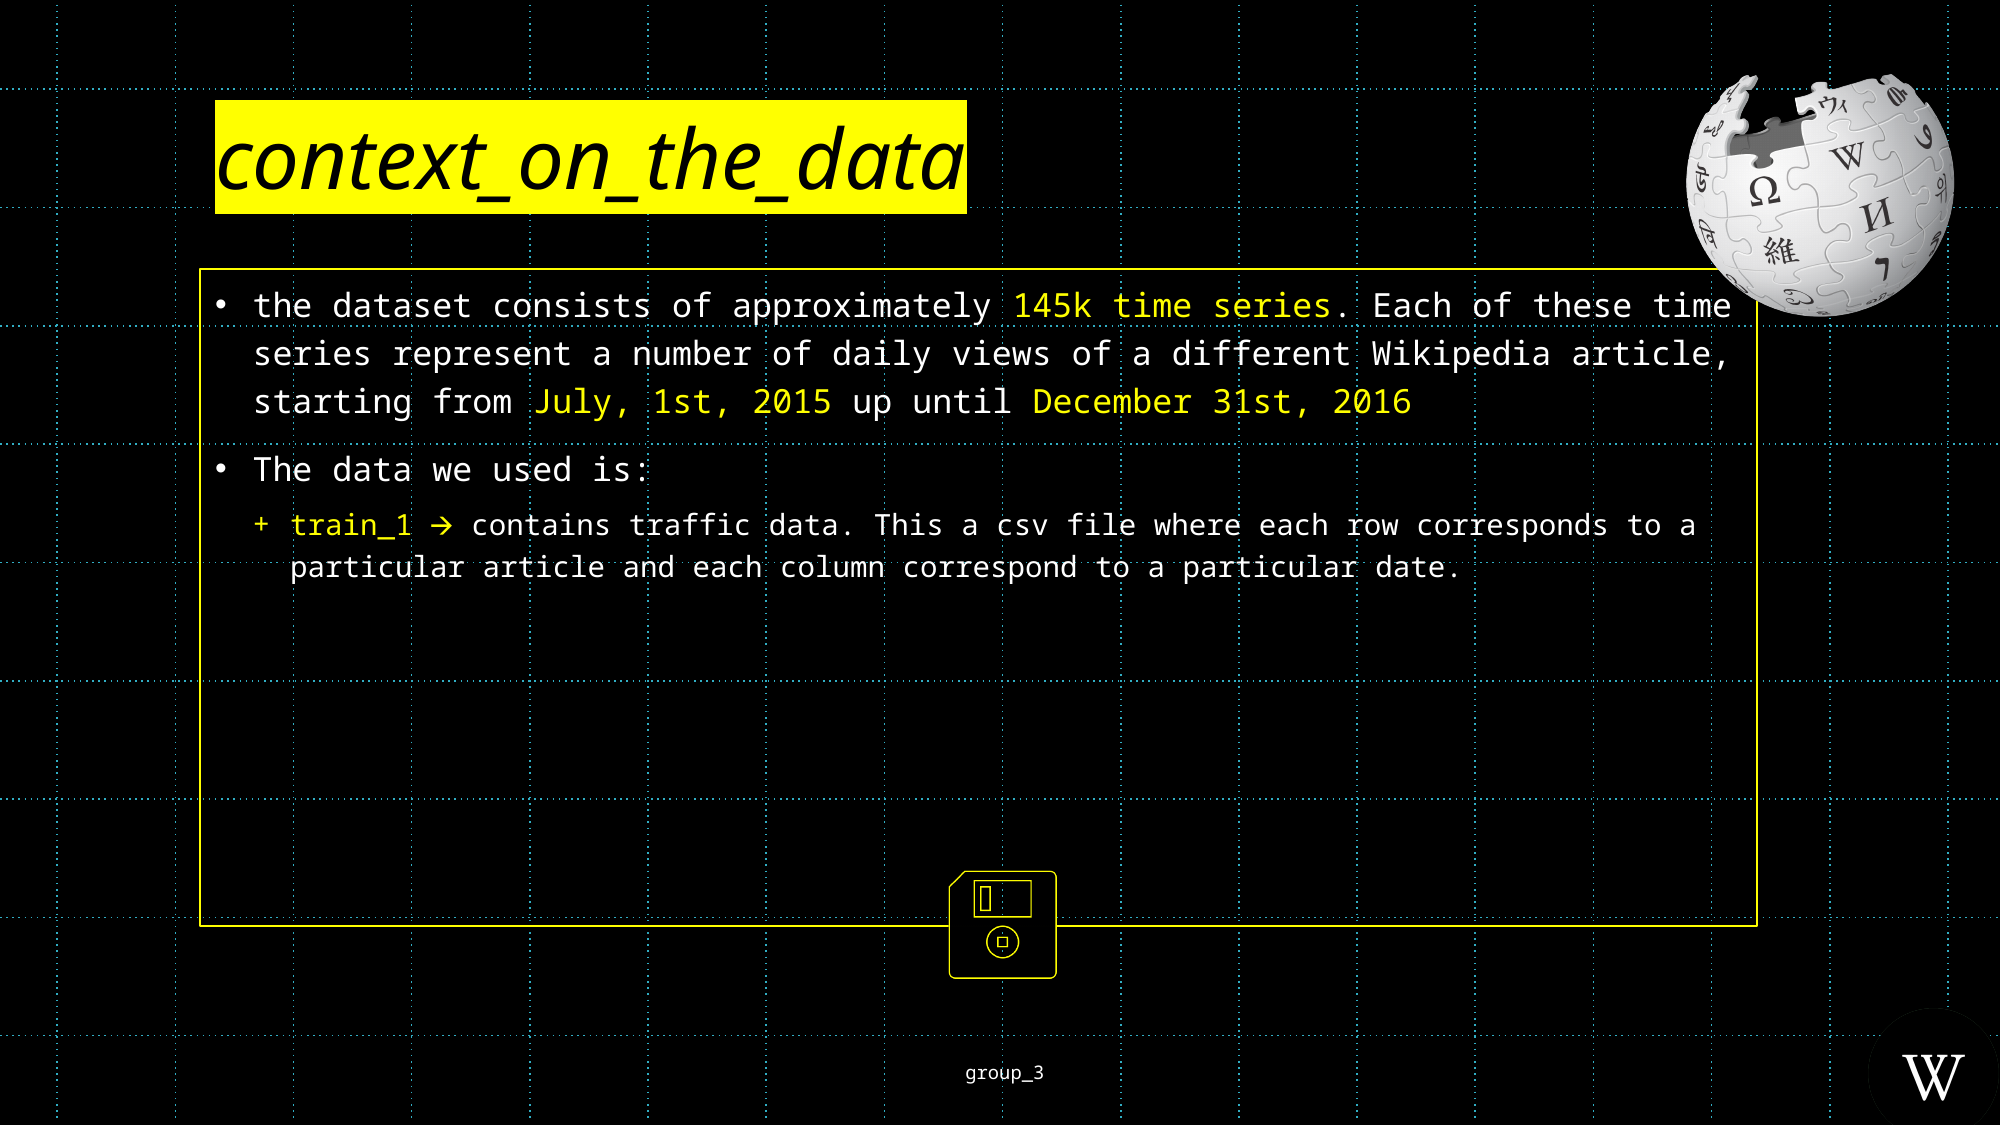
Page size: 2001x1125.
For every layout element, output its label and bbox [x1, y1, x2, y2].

text_box [0, 4, 2000, 1121]
picture [1685, 72, 1956, 319]
picture [927, 849, 1078, 1000]
picture [1860, 1000, 2000, 1125]
